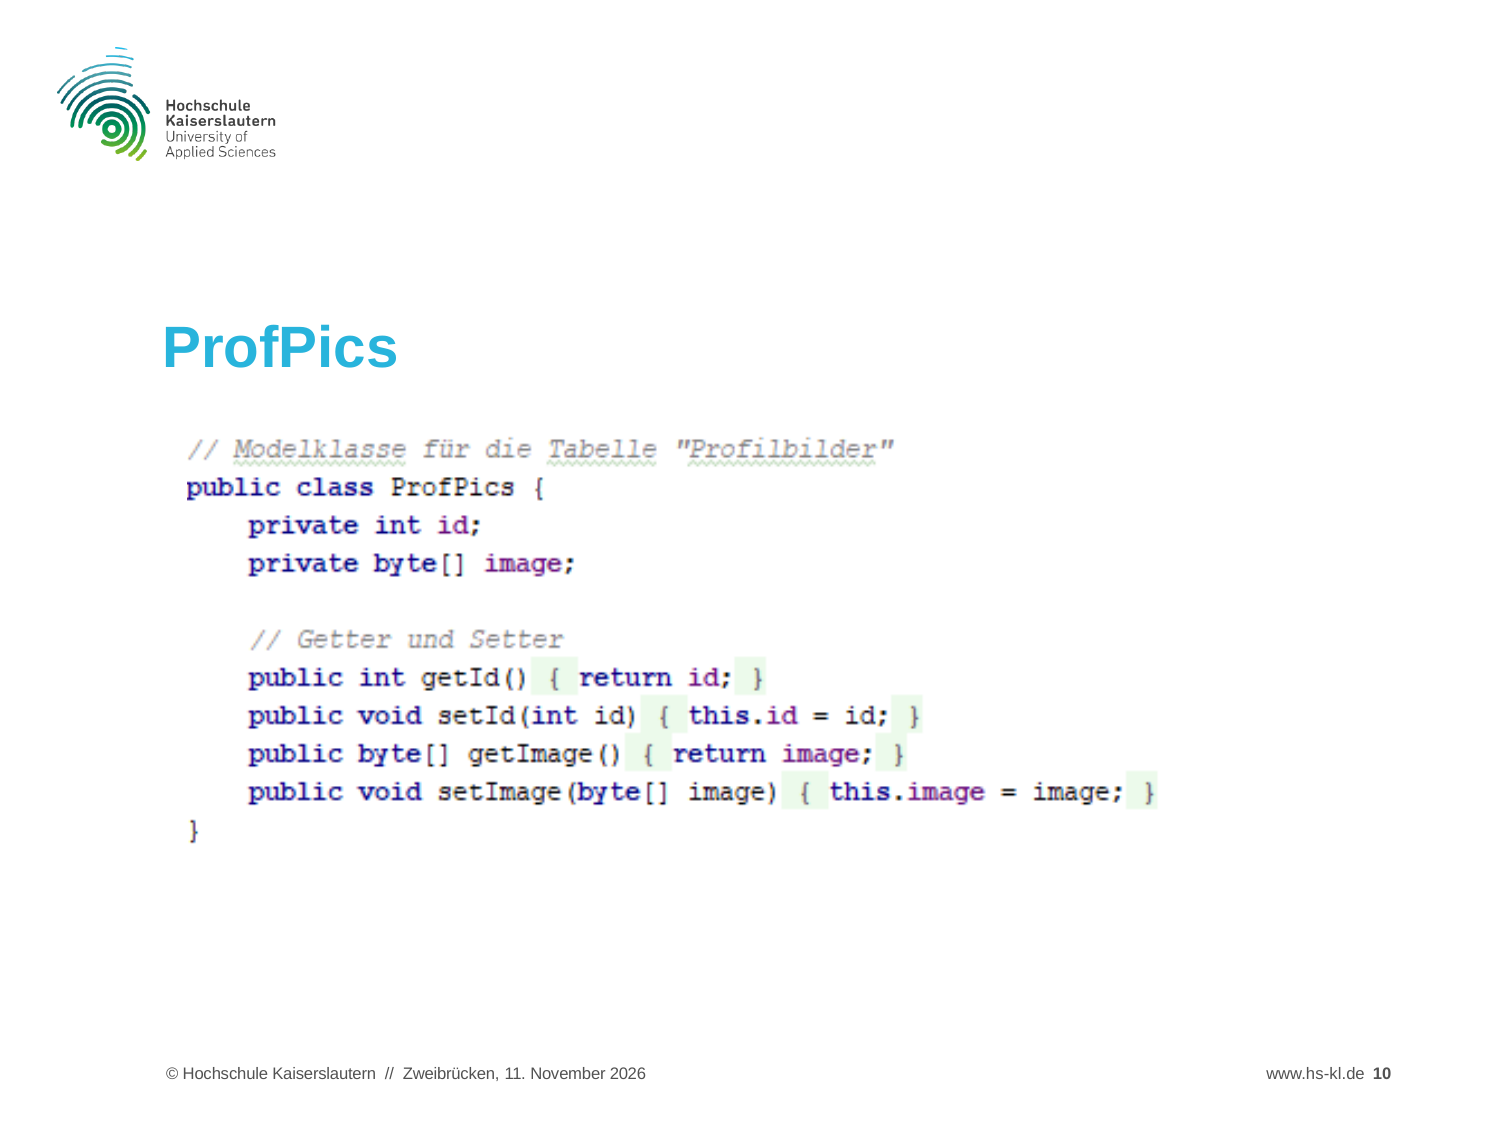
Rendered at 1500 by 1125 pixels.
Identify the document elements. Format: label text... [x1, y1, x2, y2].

title ProfPics [147, 219, 1250, 389]
footer © Hochschule Kaiserslautern // Zweibrücken, 1. August 2019 [151, 1058, 696, 1088]
picture [187, 429, 1167, 851]
picture [57, 47, 276, 161]
